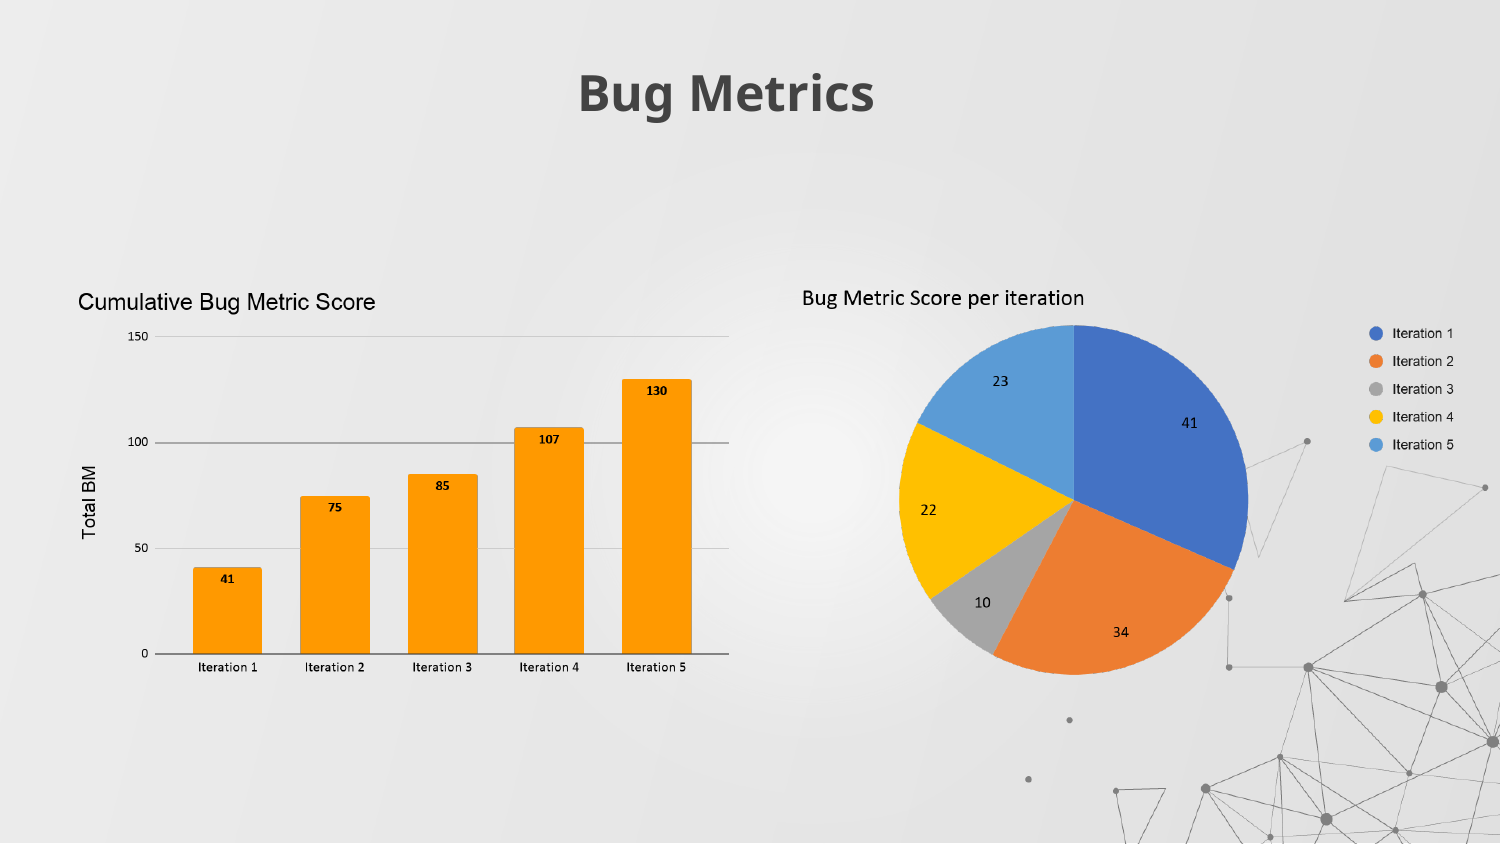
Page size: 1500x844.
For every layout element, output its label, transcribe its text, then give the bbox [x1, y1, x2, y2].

title Bug Metrics [562, 46, 1418, 202]
picture [0, 0, 1500, 844]
